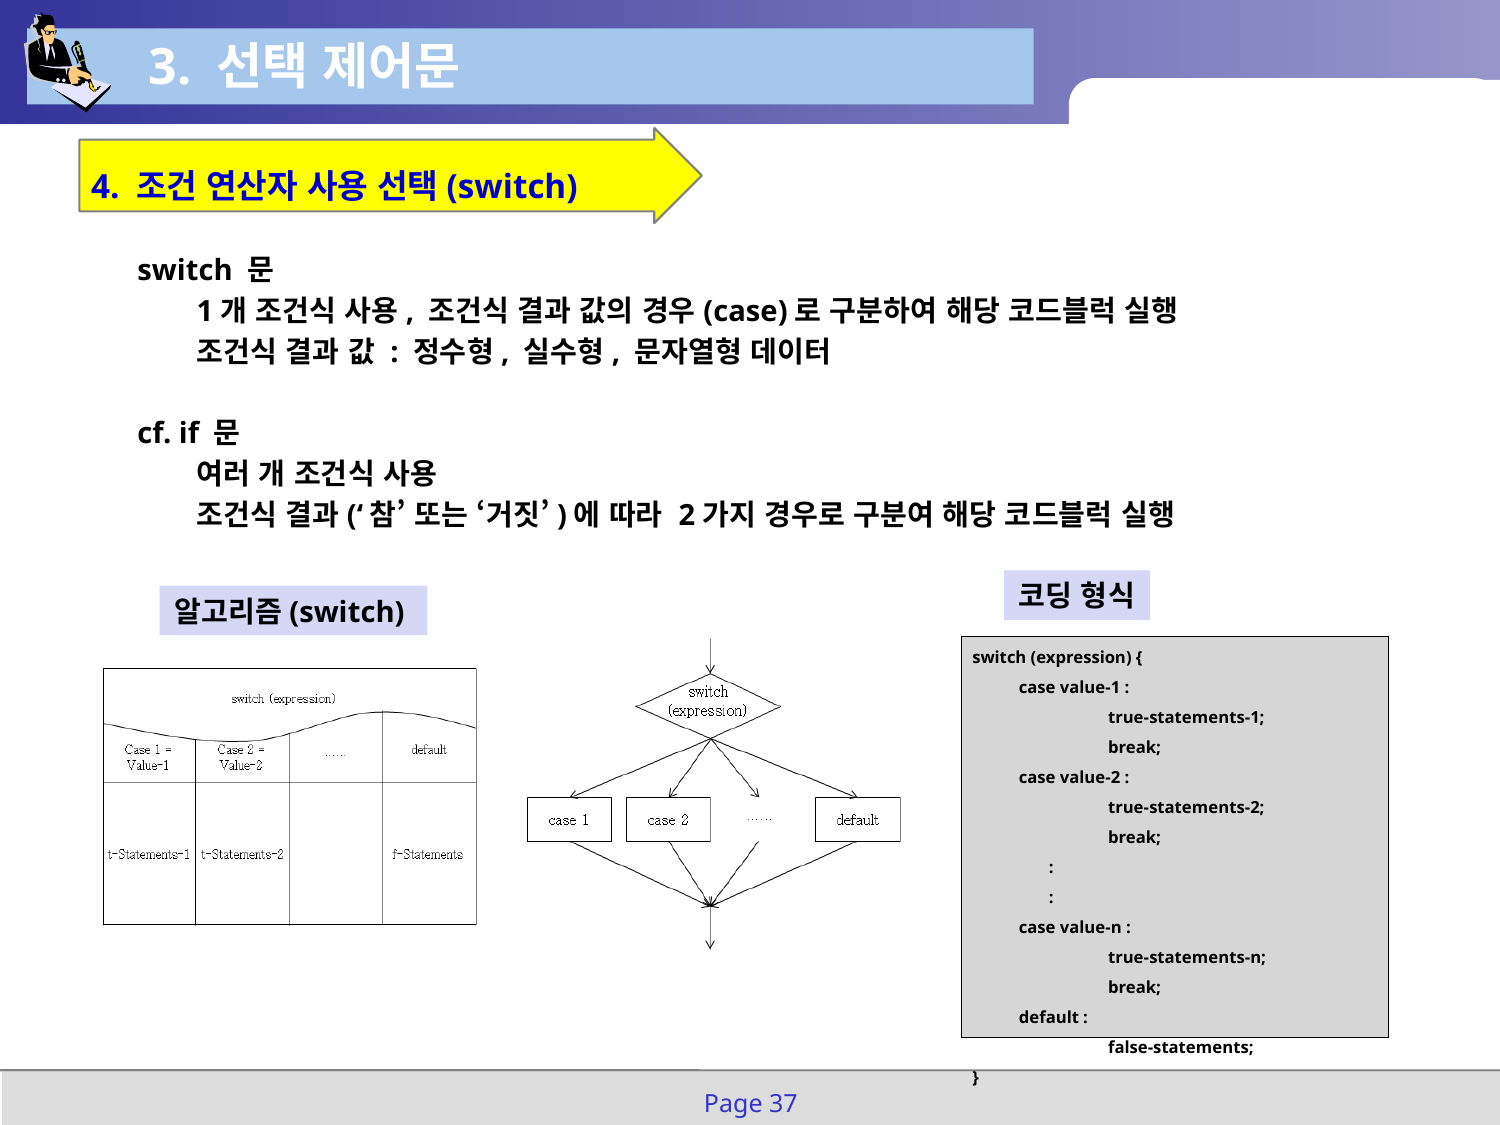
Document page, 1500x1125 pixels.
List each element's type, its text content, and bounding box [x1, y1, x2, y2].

text_box 알고리즘(switch) [159, 585, 428, 636]
text_box 4. 조건 연산자 사용 선택(switch) [79, 127, 702, 224]
text_box switch 문 1개 조건식 사용, 조건식 결과 값의 경우(case)로 구분하여 해당 코드블럭 실행 조건식 결과 값 : 정수형, 실수형, 문자열형 데이터 cf. if 문 여러 개 조건식 사용 조건식 결과(‘참’ 또는 ‘거짓’)에 따라 2가지 경우로 구분여 해당 코드블럭 실행 [120, 244, 1412, 551]
table_header switch (expression) { case value-1 : true-statements-1; break; case value-2 : true-statements-2; break; : : case value-n : true-statements-n; break; default : false-statements; } [962, 637, 1388, 1037]
text_box 3. 선택 제어문 [133, 26, 880, 102]
text_box 코딩 형식 [1004, 570, 1151, 621]
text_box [100, 637, 901, 958]
slide_number Page 37 [682, 1079, 819, 1124]
